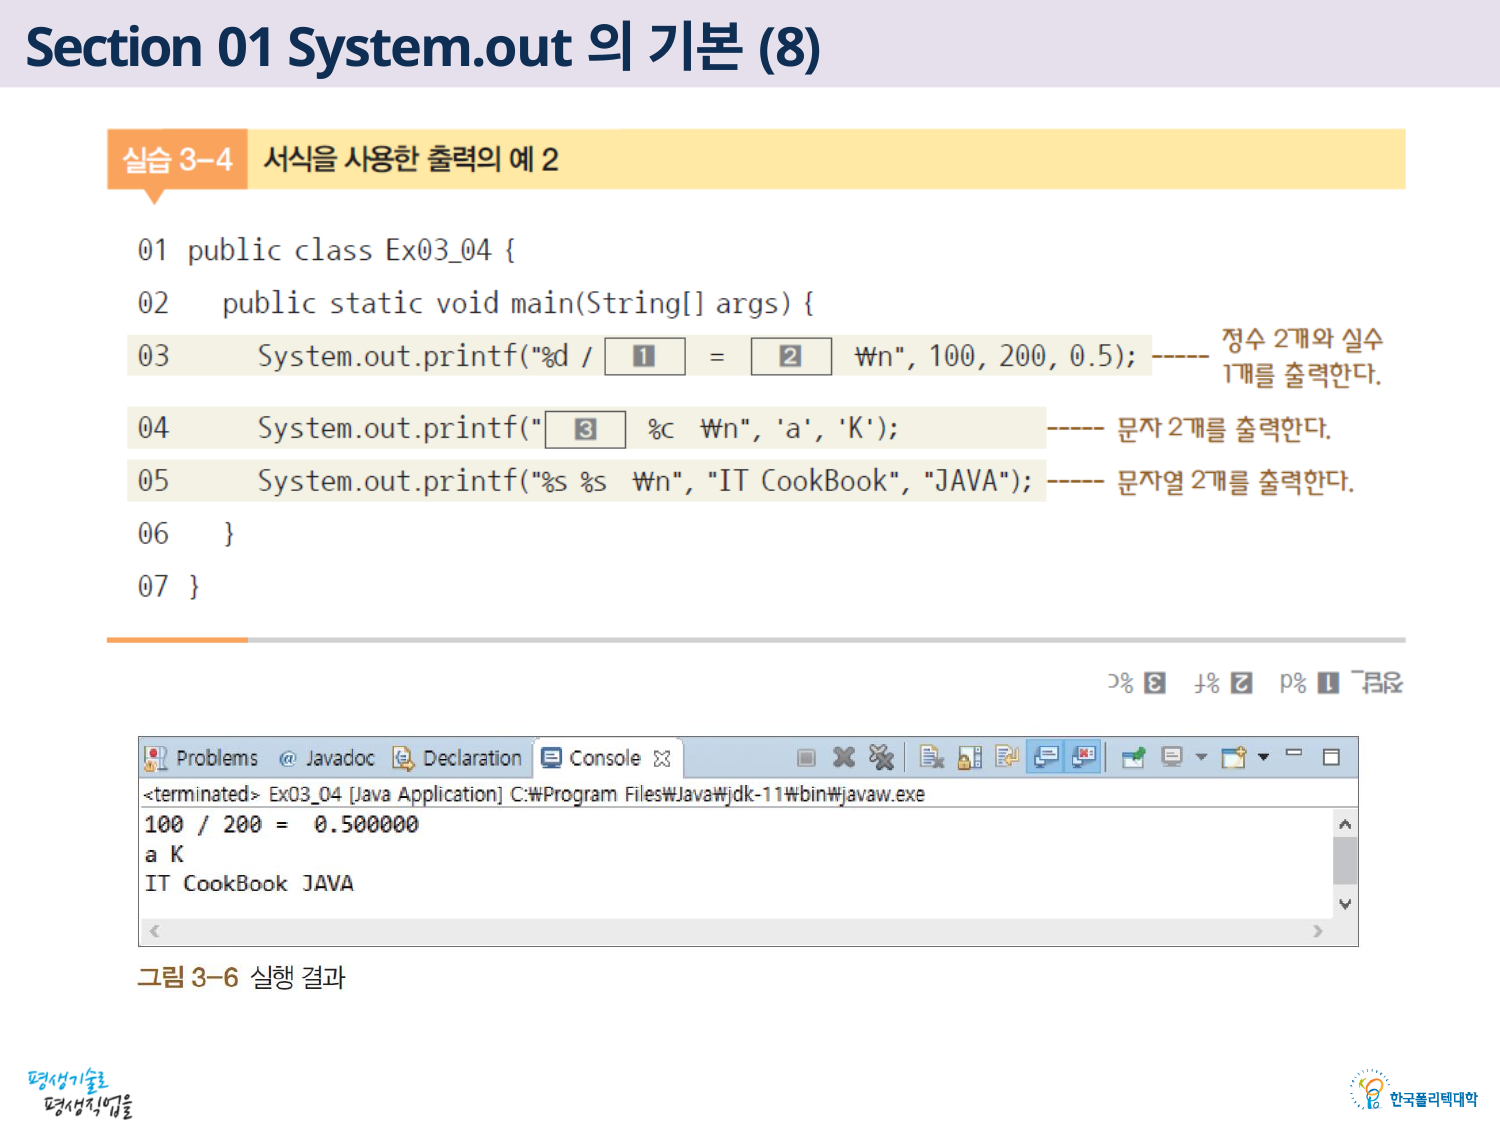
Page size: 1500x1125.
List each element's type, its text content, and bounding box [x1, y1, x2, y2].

picture [17, 1062, 167, 1122]
picture [103, 126, 1410, 700]
picture [1346, 1064, 1481, 1114]
picture [130, 725, 1369, 999]
title Section 01 System.out의 기본(8) [10, 5, 1288, 84]
